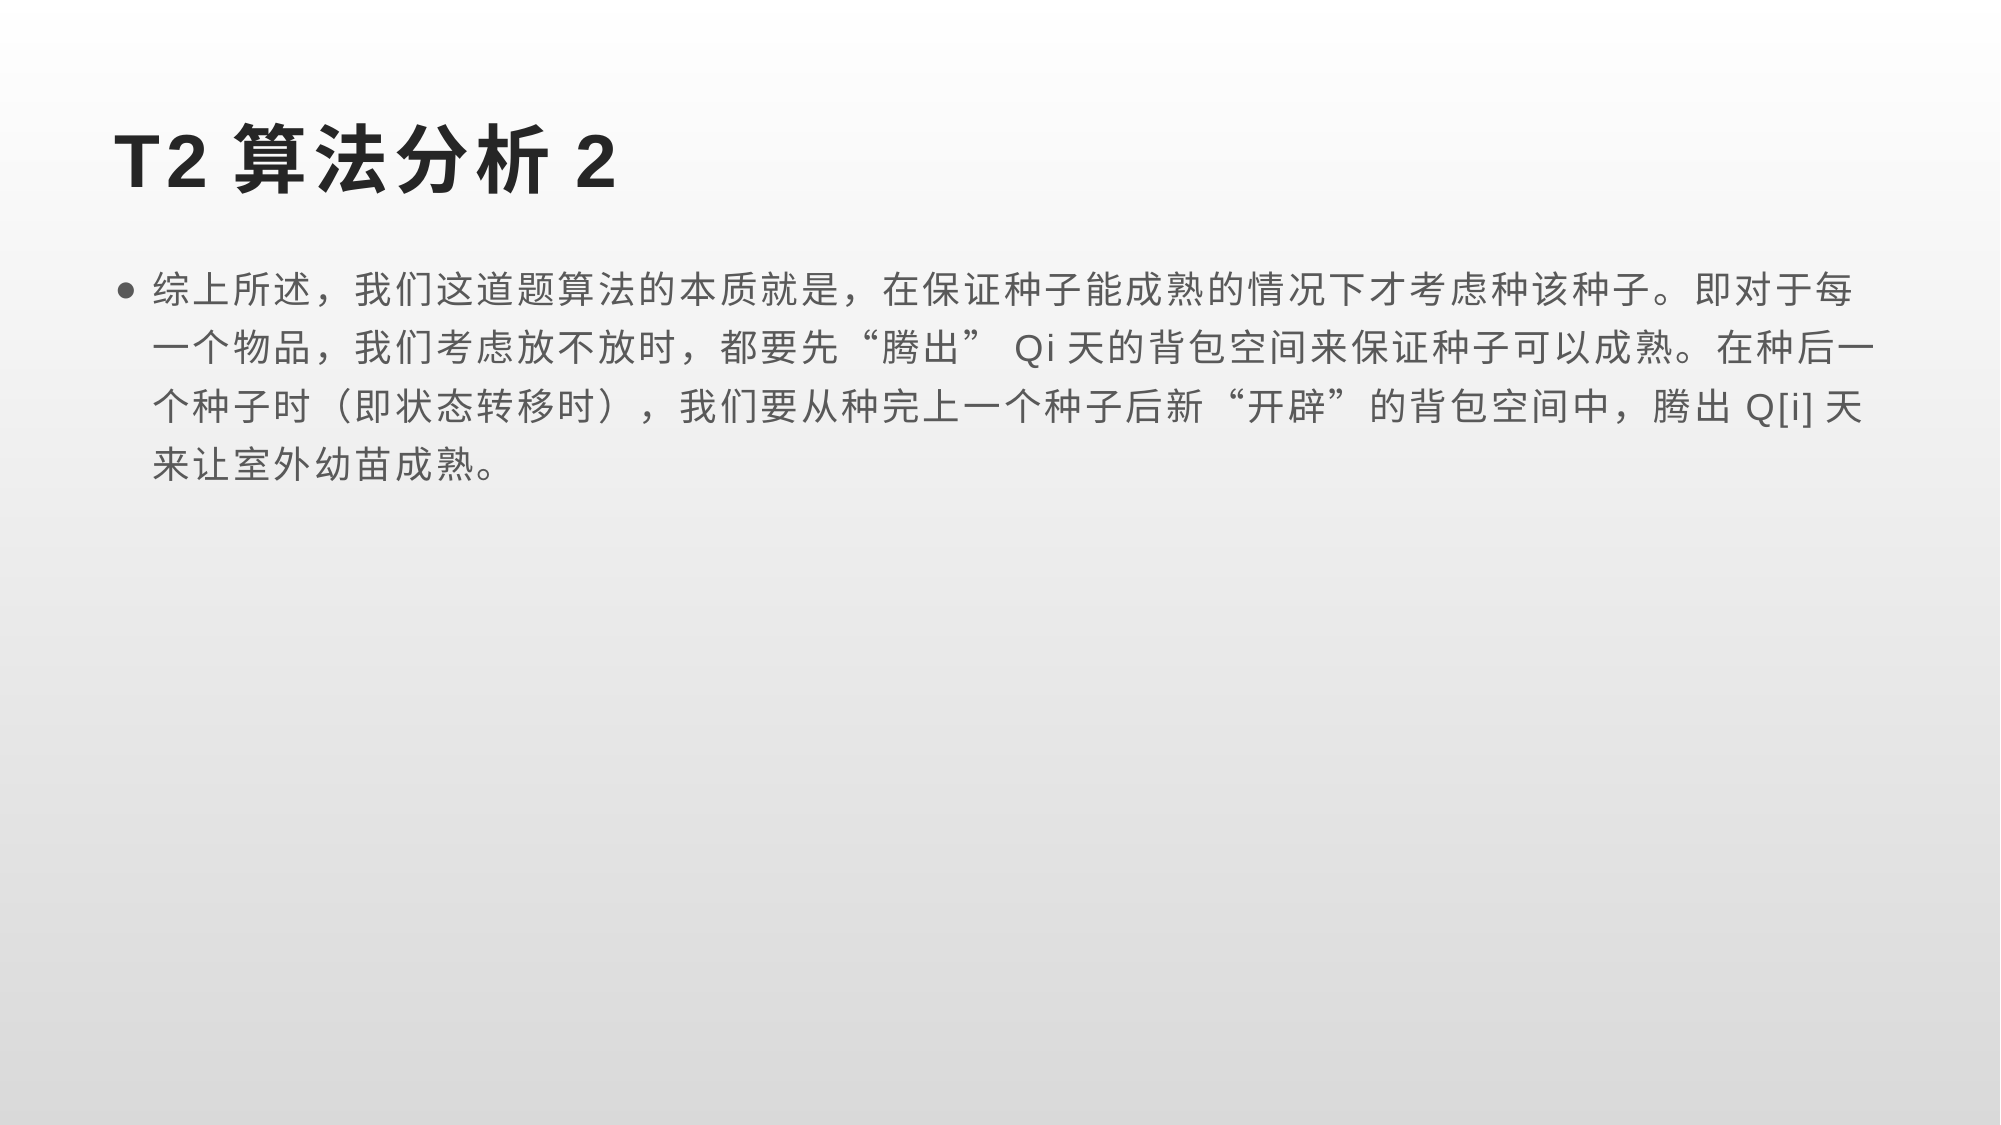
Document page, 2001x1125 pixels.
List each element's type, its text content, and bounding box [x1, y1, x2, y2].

list 综上所述，我们这道题算法的本质就是，在保证种子能成熟的情况下才考虑种该种子。即对于每一个物品，我们考虑放不放时，都要先“腾出”Qi天的背包空间来保证种子可以成熟。在种后一个种子时（即状态转移时），我们要从种完上一个种子后新“开辟”的背包空间中，腾出Q[i]天来让室外幼苗成熟。 [99, 244, 1900, 1026]
title T2算法分析2 [99, 99, 1900, 216]
